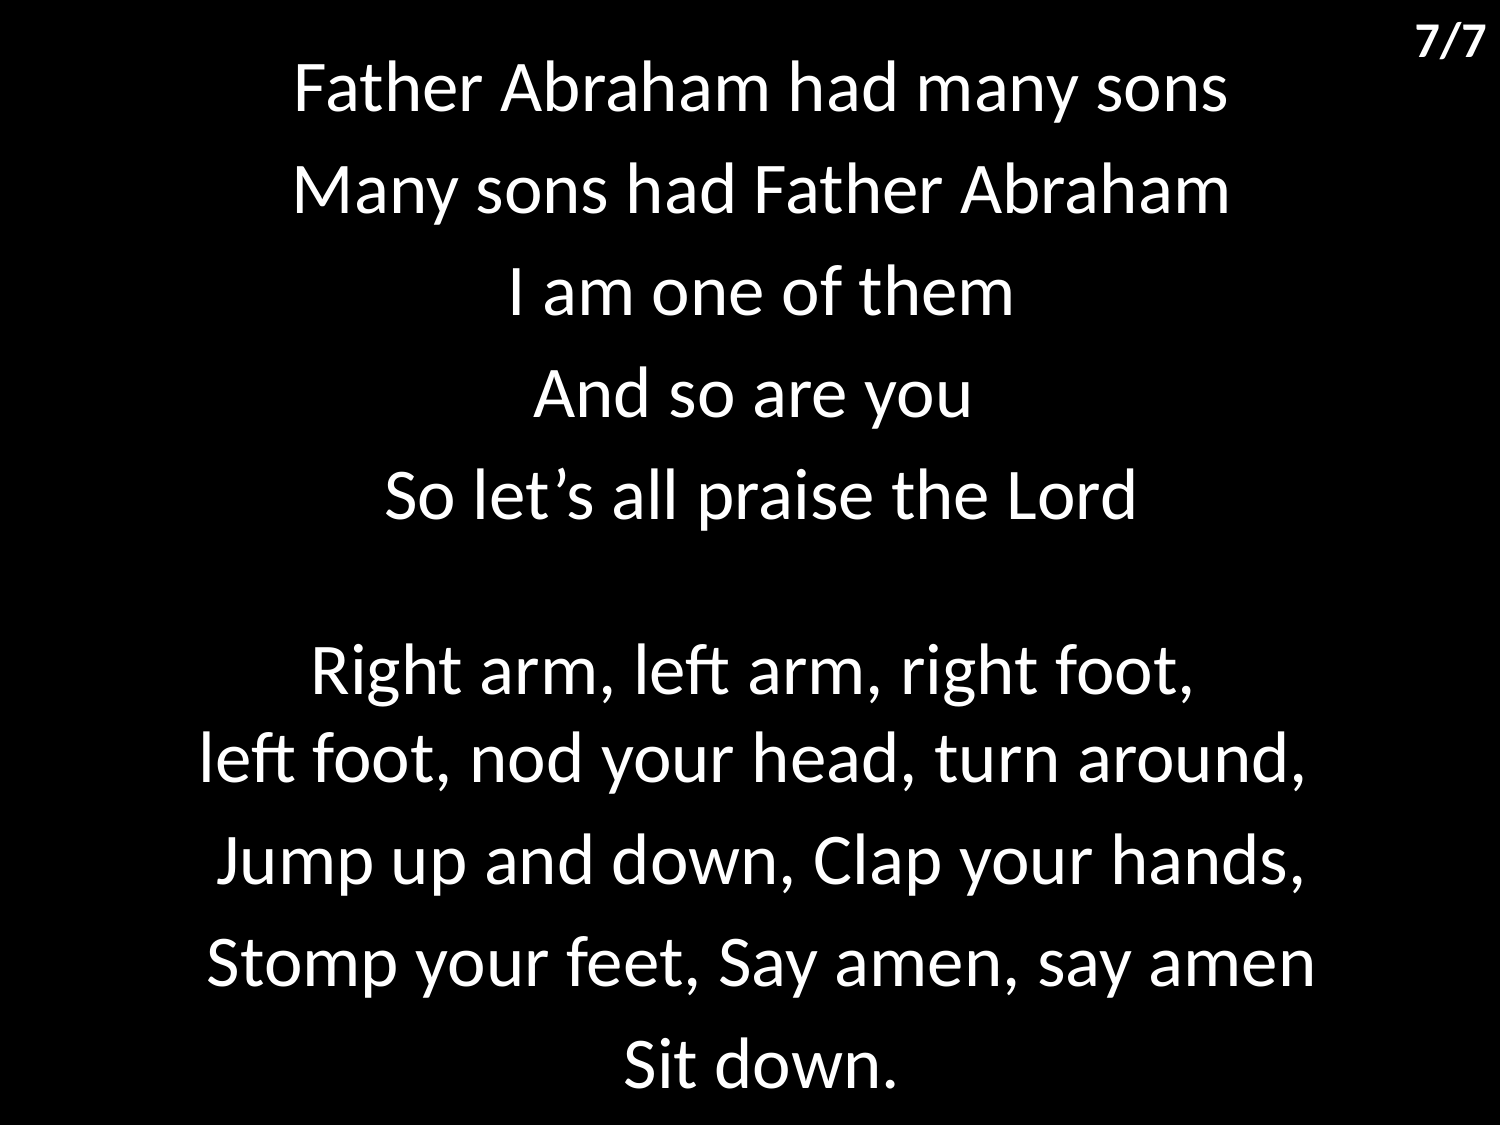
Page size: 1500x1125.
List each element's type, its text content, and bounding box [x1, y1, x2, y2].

subtitle Father Abraham had many sons Many sons had Father Abraham I am one of them And so are you So let’s all praise the Lord Right arm, left arm, right foot, left foot, nod your head, turn around, Jump up and down, Clap your hands, Stomp your feet, Say amen, say amen Sit down. [53, 30, 1471, 1094]
text_box 7/7 [1399, 0, 1500, 75]
